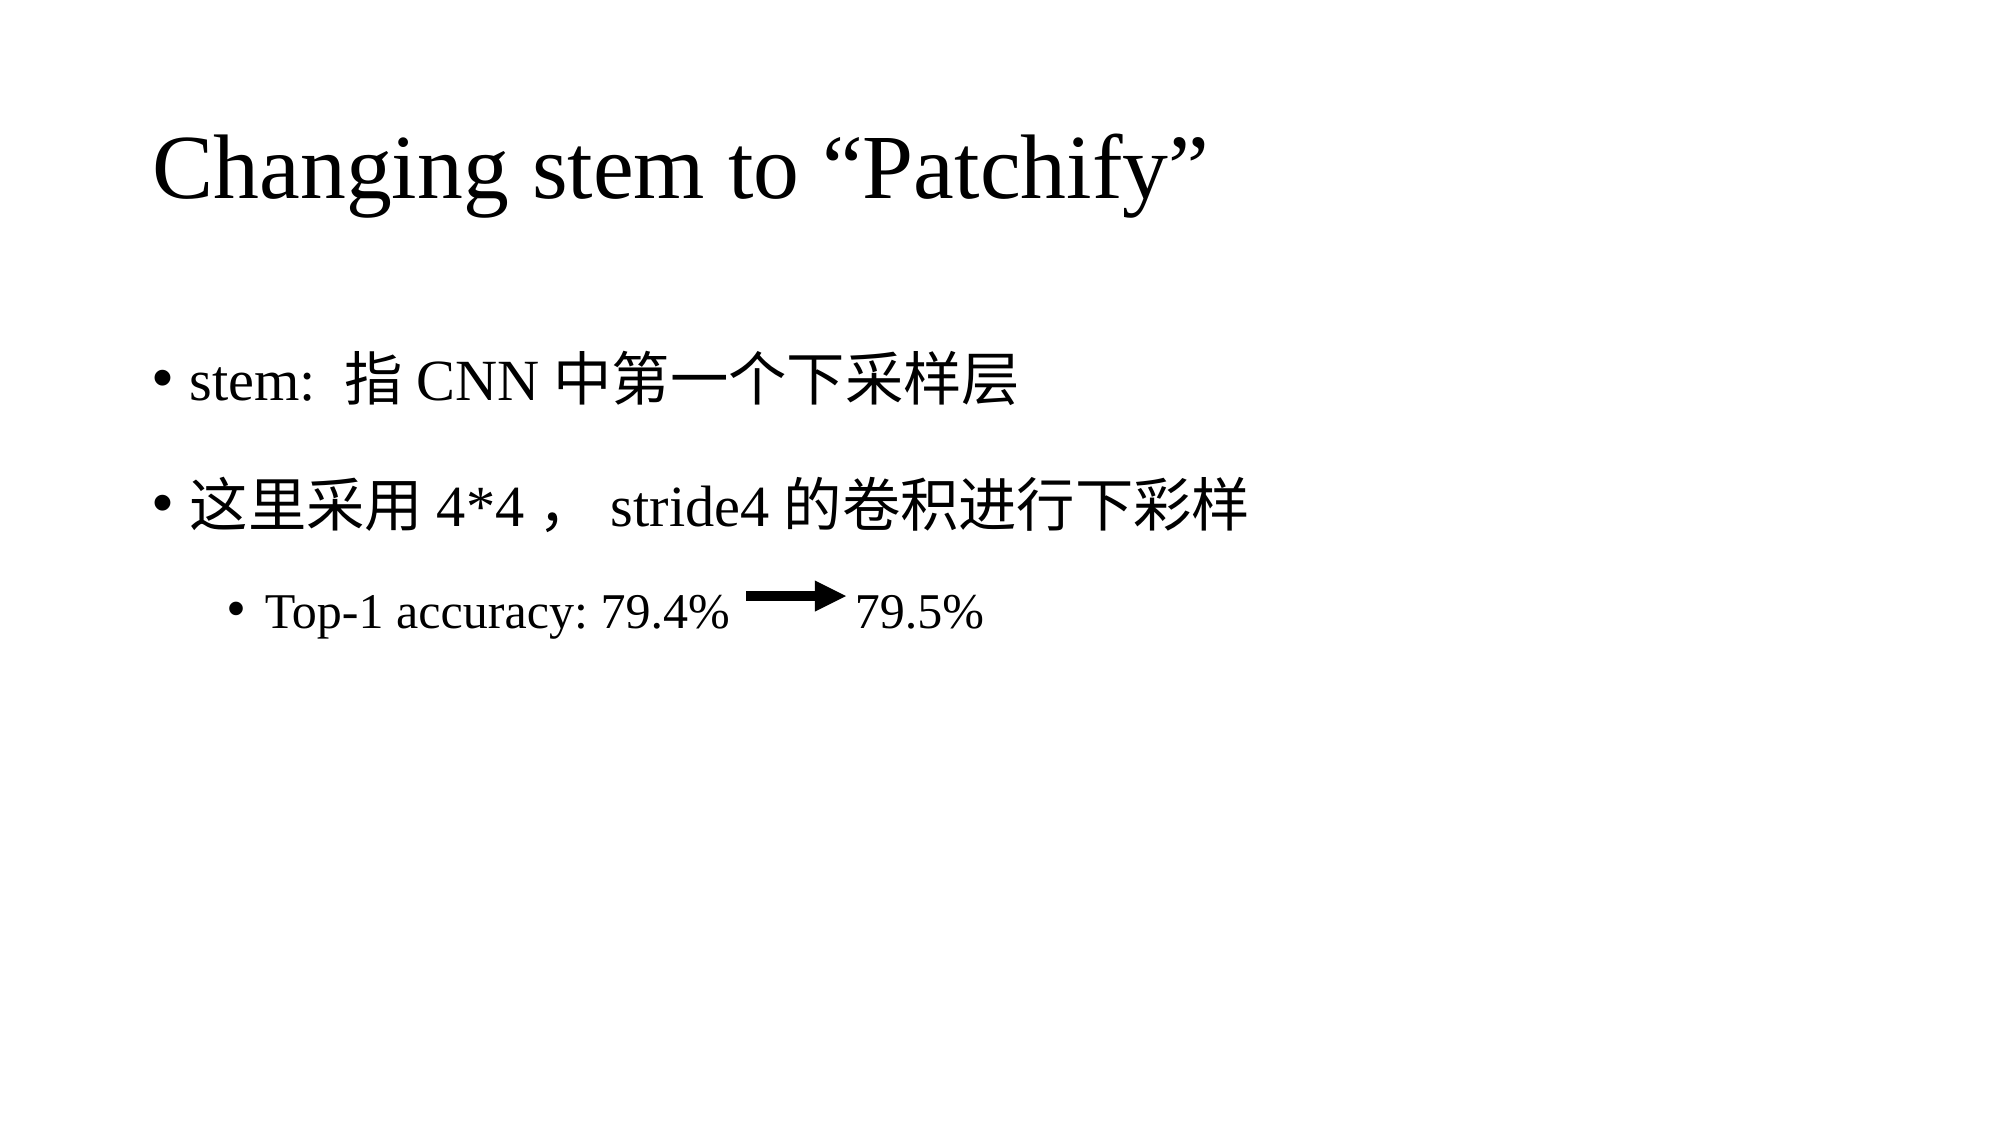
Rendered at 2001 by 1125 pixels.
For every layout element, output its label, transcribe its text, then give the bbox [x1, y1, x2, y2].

list stem: 指CNN中第一个下采样层 这里采用4*4，stride4的卷积进行下彩样 Top-1 accuracy: 79.4% 79.5% [137, 299, 1863, 1014]
title Changing stem to “Patchify” [137, 59, 1863, 278]
